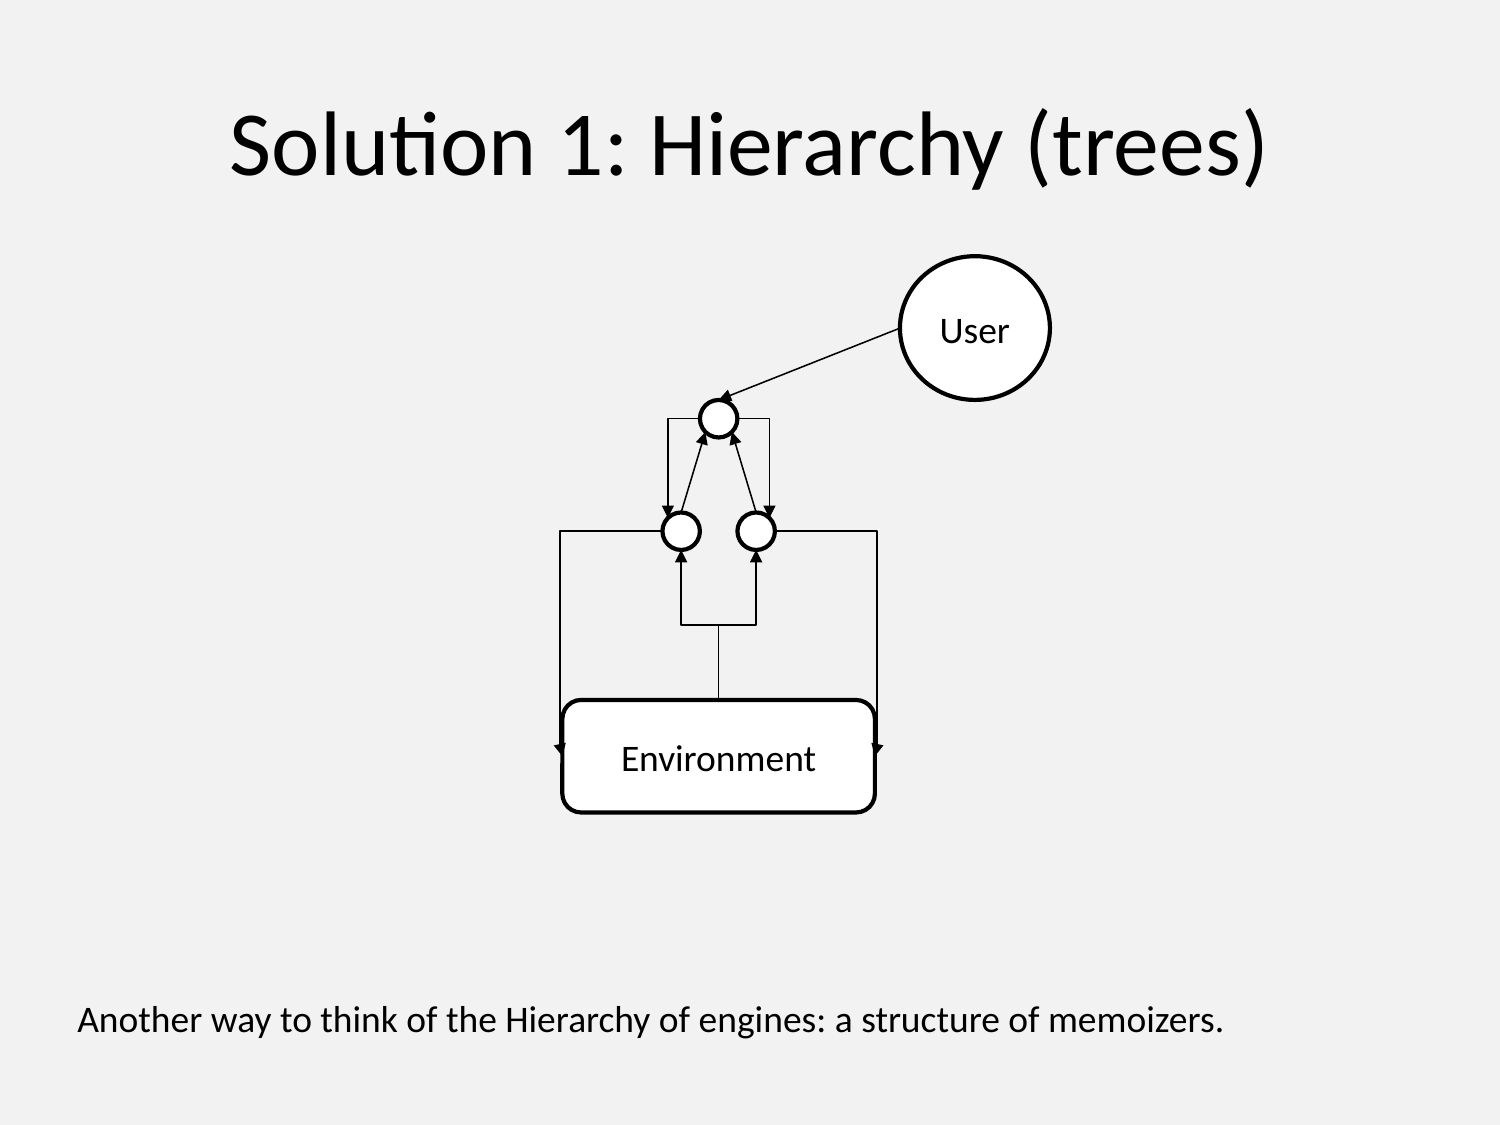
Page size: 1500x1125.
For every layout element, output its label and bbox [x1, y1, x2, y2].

title [75, 45, 1425, 233]
text_box [62, 987, 1438, 1048]
text_box [560, 254, 1053, 815]
